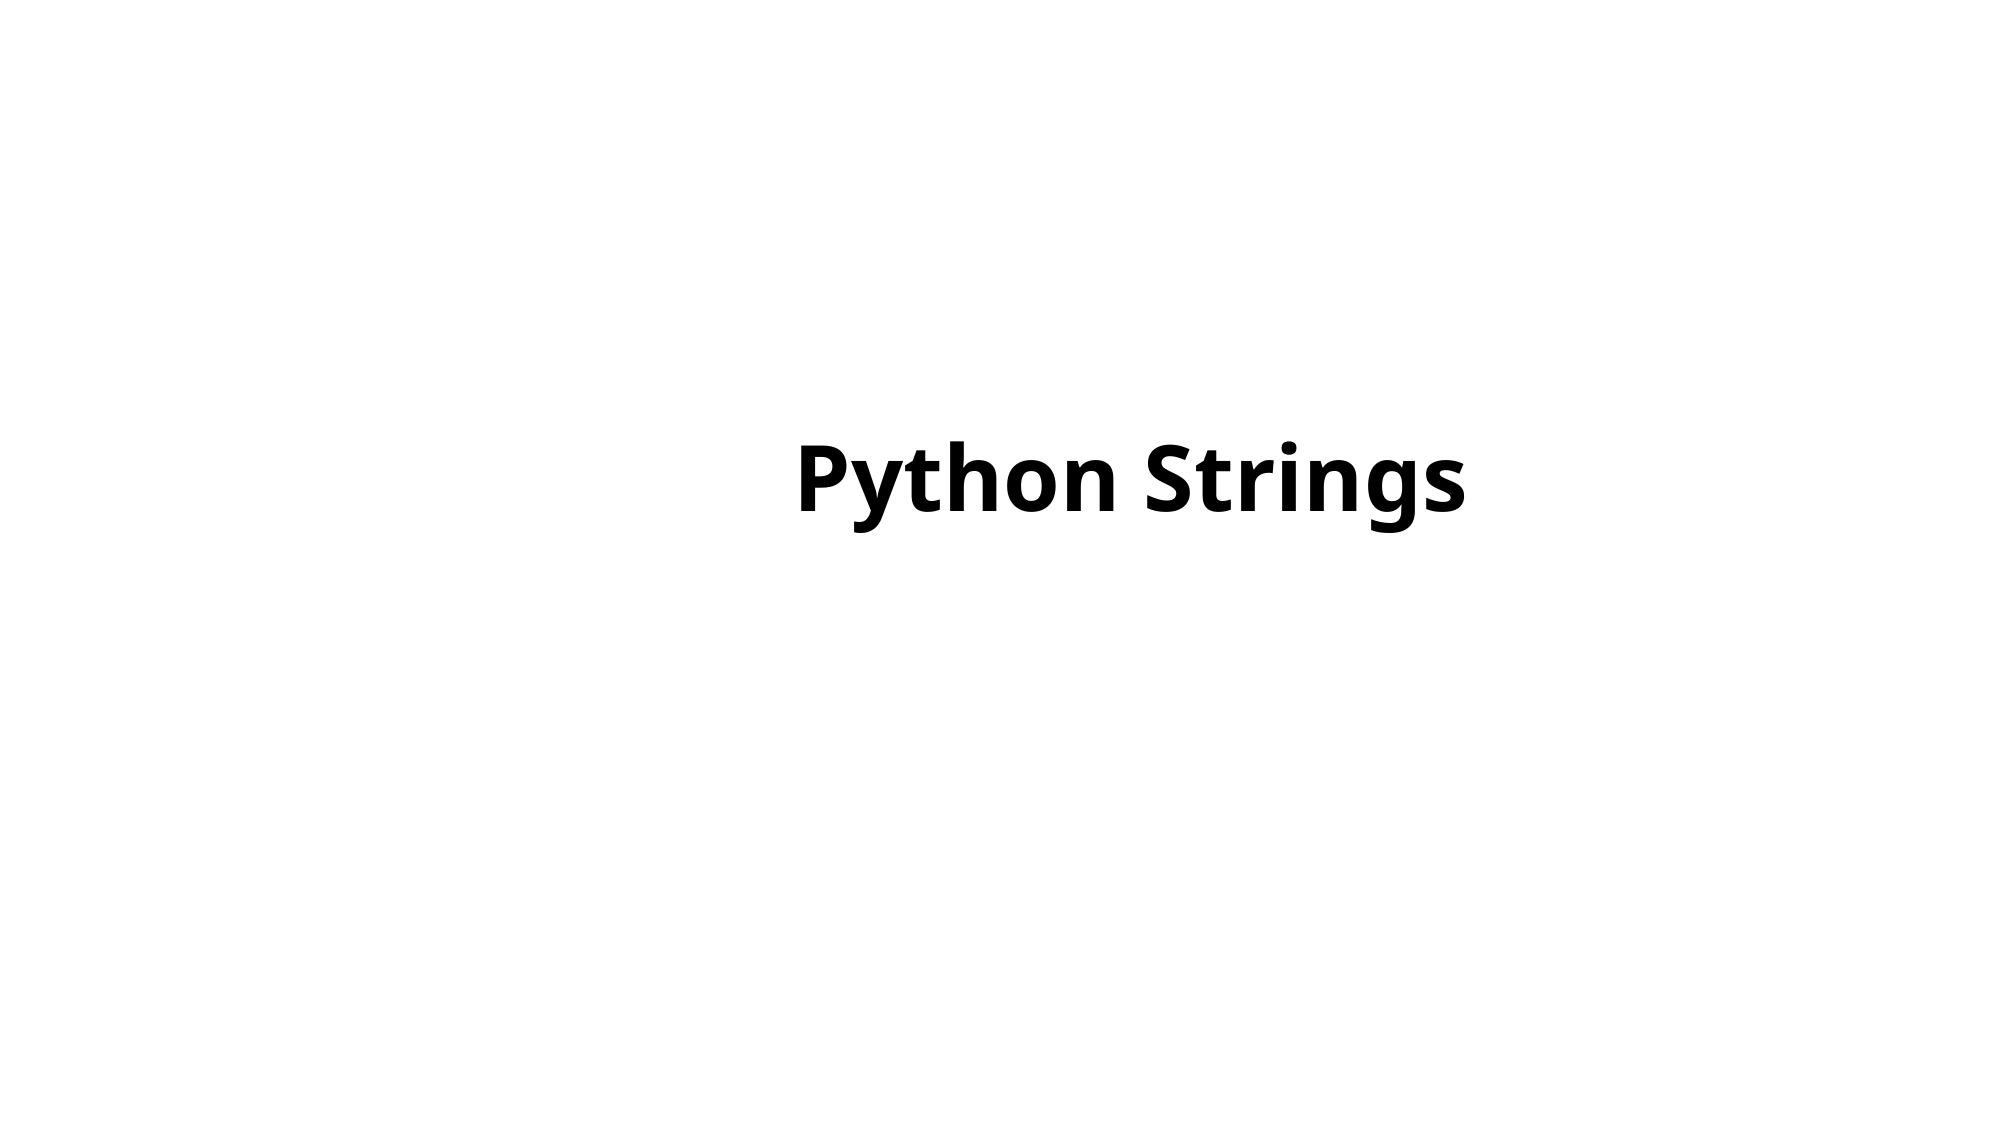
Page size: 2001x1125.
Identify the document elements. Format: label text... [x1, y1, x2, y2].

title Python Strings [137, 59, 1863, 817]
